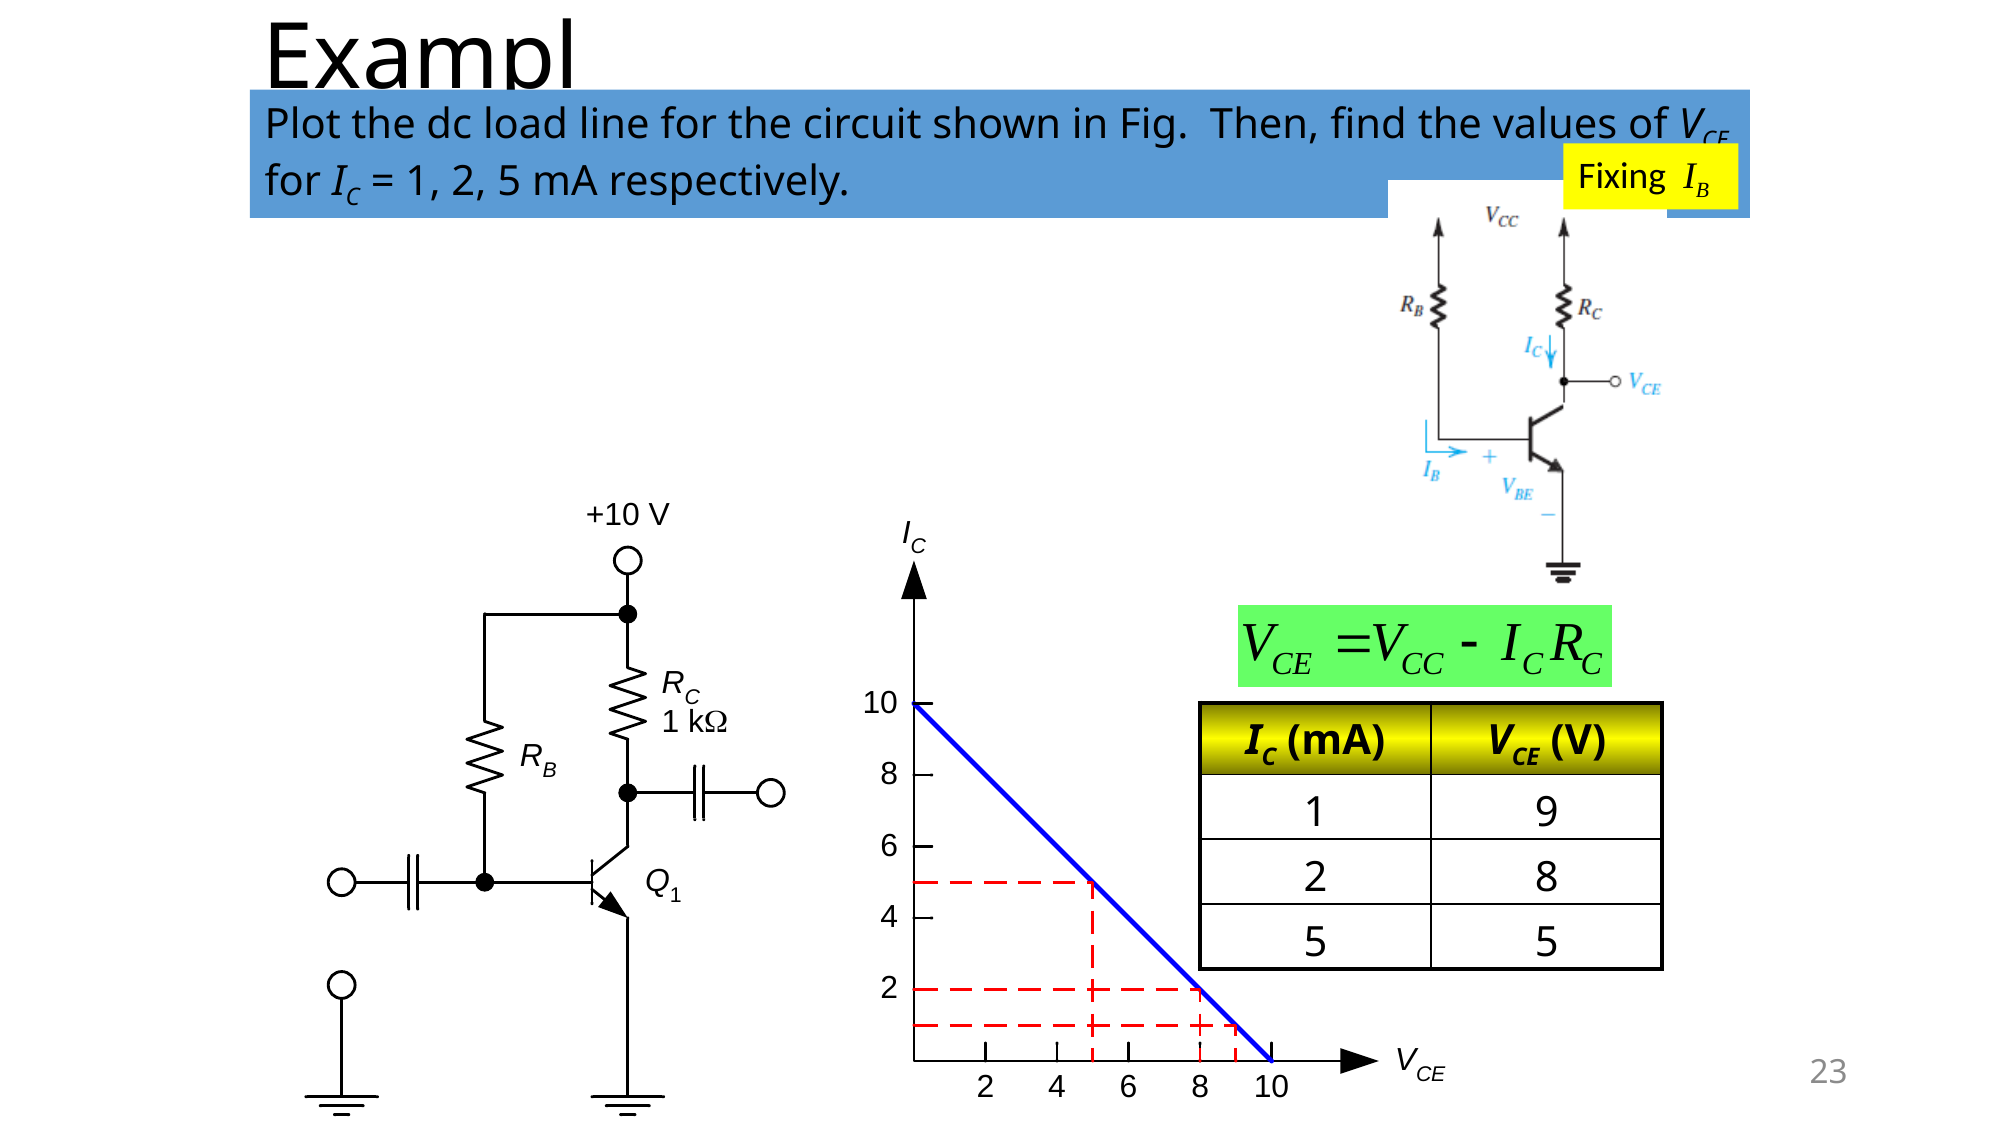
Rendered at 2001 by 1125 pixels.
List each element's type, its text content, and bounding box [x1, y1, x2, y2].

table_cell 8 [1450, 840, 1660, 903]
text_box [299, 487, 1450, 1121]
table_cell 9 [1450, 775, 1660, 838]
title Example [247, 0, 638, 122]
text_box Plot the dc load line for the circuit shown in Fig. Then, find the values of VCE for IC = 1, 2, 5 mA respectively. [249, 89, 1750, 218]
table_cell 5 [1450, 905, 1660, 967]
text_box Fixing IB [1563, 143, 1739, 210]
slide_number 23 [1450, 1042, 1863, 1103]
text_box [1237, 605, 1613, 688]
picture [1388, 180, 1667, 588]
table_header VCE (V) [1450, 705, 1660, 774]
